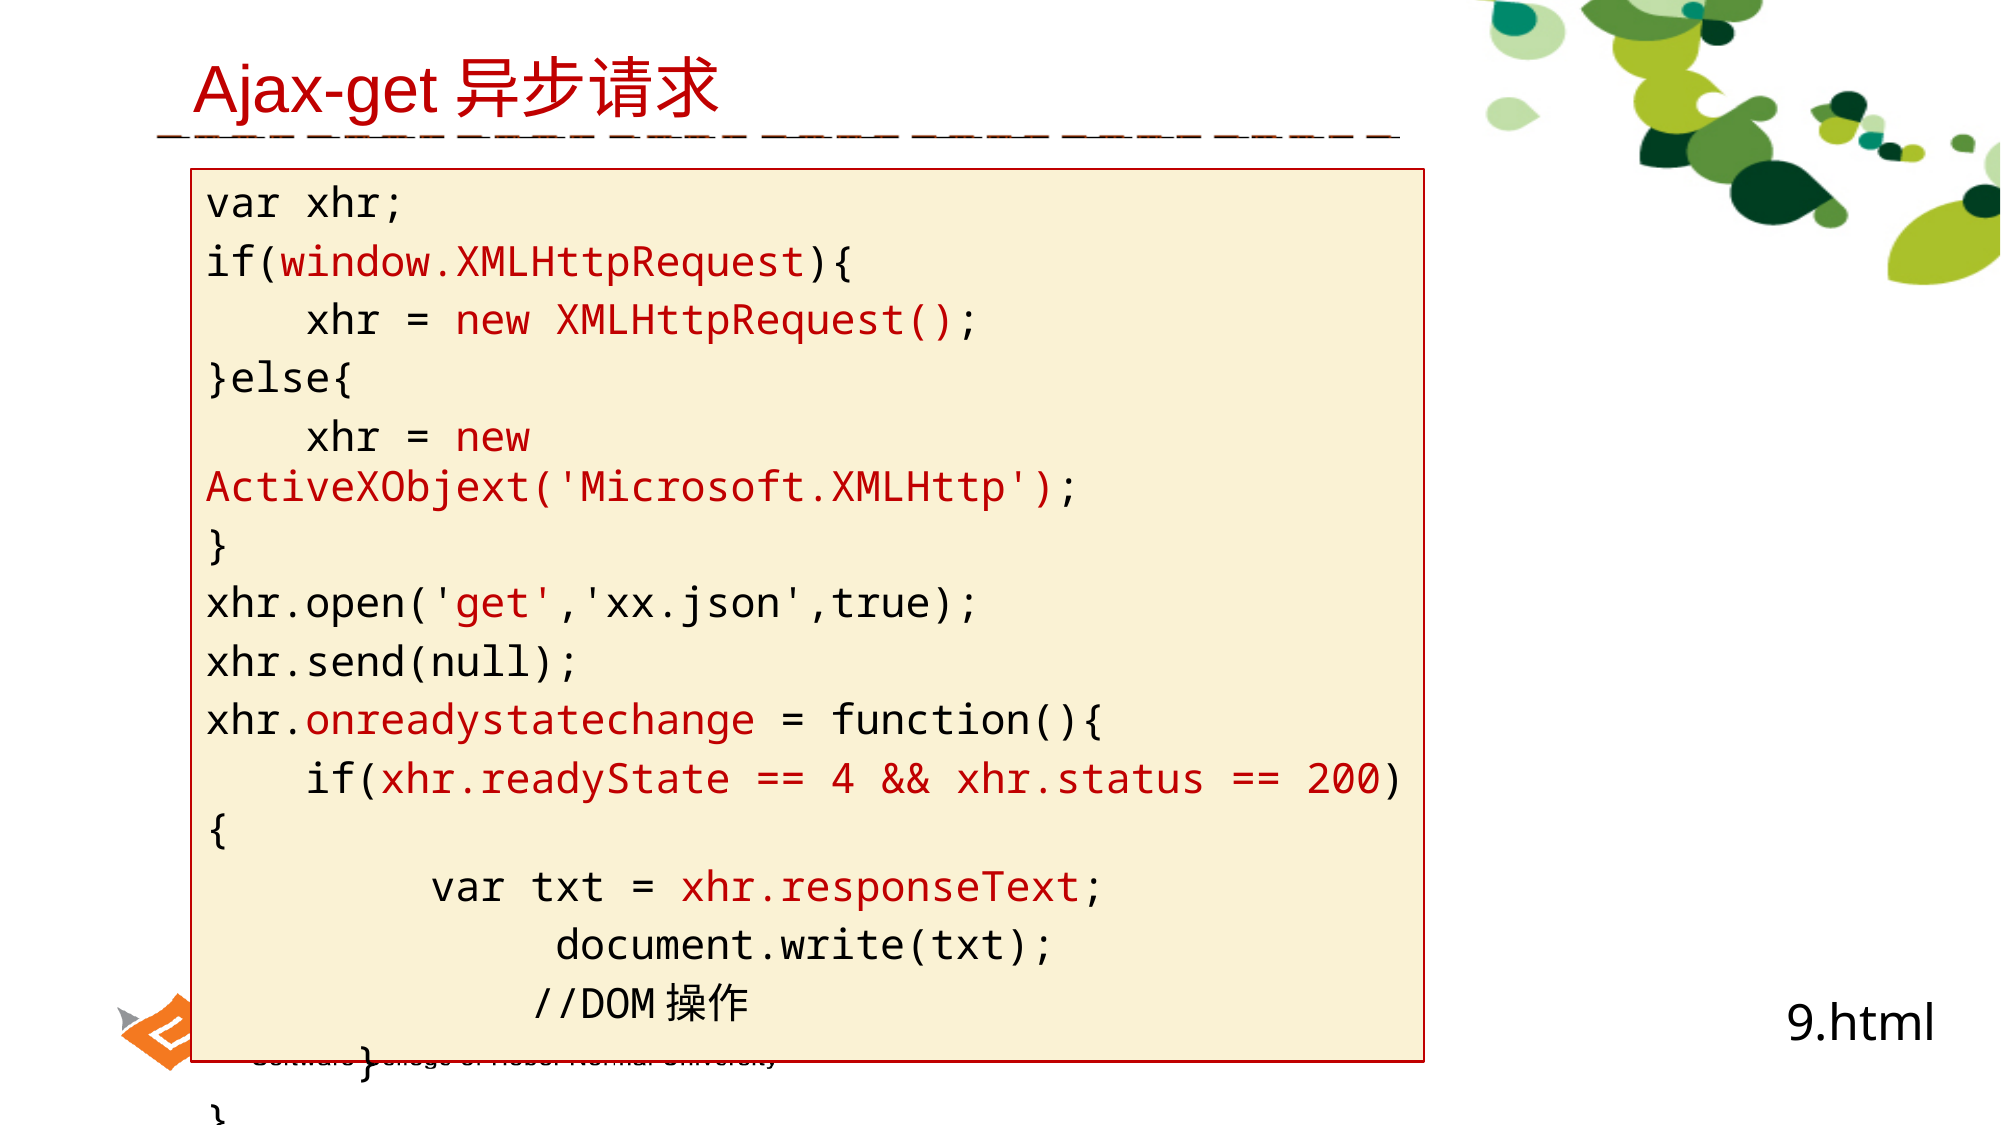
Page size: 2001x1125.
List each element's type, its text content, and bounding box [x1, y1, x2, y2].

list Ajax-get异步请求 [178, 38, 1523, 120]
text_box var xhr; if(window.XMLHttpRequest){ xhr = new XMLHttpRequest(); }else{ xhr = new ActiveXObjext('Microsoft.XMLHttp'); } xhr.open('get','xx.json',true); xhr.send(null); xhr.onreadystatechange = function(){ if(xhr.readyState == 4 && xhr.status == 200){ var txt = xhr.responseText; document.write(txt); //DOM操作 } } [190, 168, 1425, 1062]
picture [0, 0, 2001, 1125]
text_box 9.html [1771, 982, 1952, 1058]
